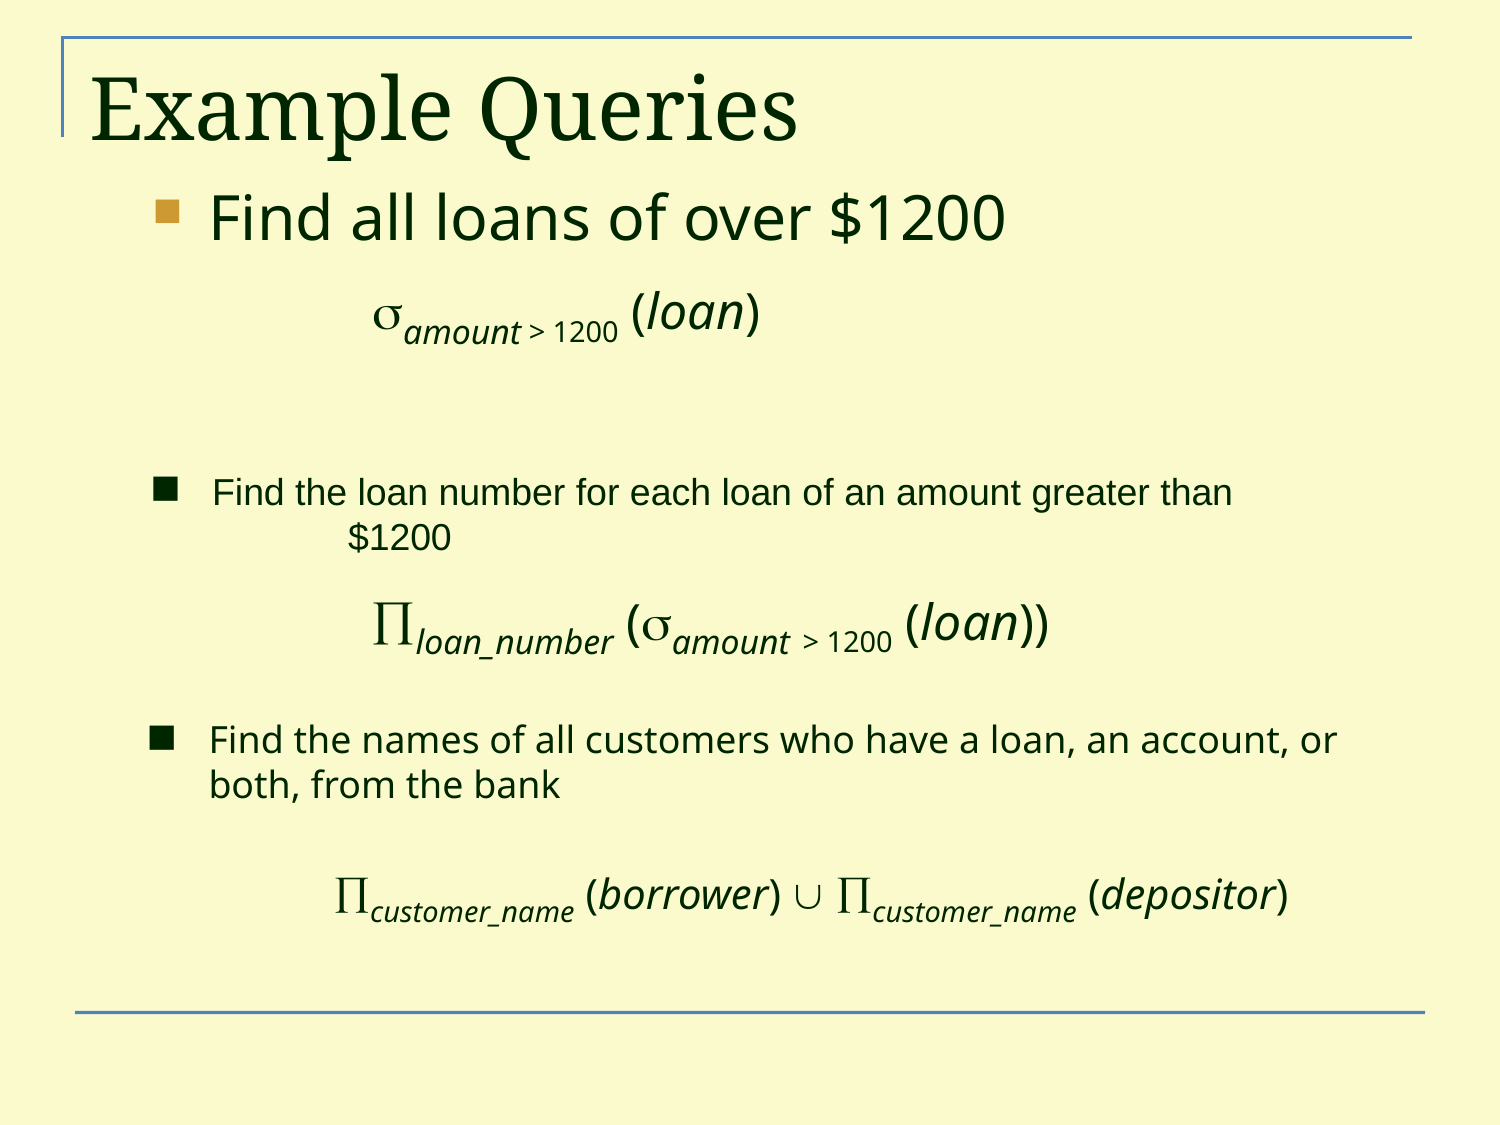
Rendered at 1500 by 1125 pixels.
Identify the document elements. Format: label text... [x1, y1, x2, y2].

text_box Find all loans of over $1200 [137, 179, 1436, 271]
text_box Example Queries [74, 45, 1425, 233]
text_box loan_number (amount > 1200 (loan)) [312, 574, 1109, 709]
text_box amount > 1200 (loan) [332, 264, 802, 404]
text_box Find the loan number for each loan of an amount greater than $1200 [141, 460, 1415, 624]
text_box customer_name (borrower)  customer_name (depositor) [183, 852, 1364, 981]
text_box Find the names of all customers who have a loan, an account, or both, from the bank [137, 709, 1395, 839]
